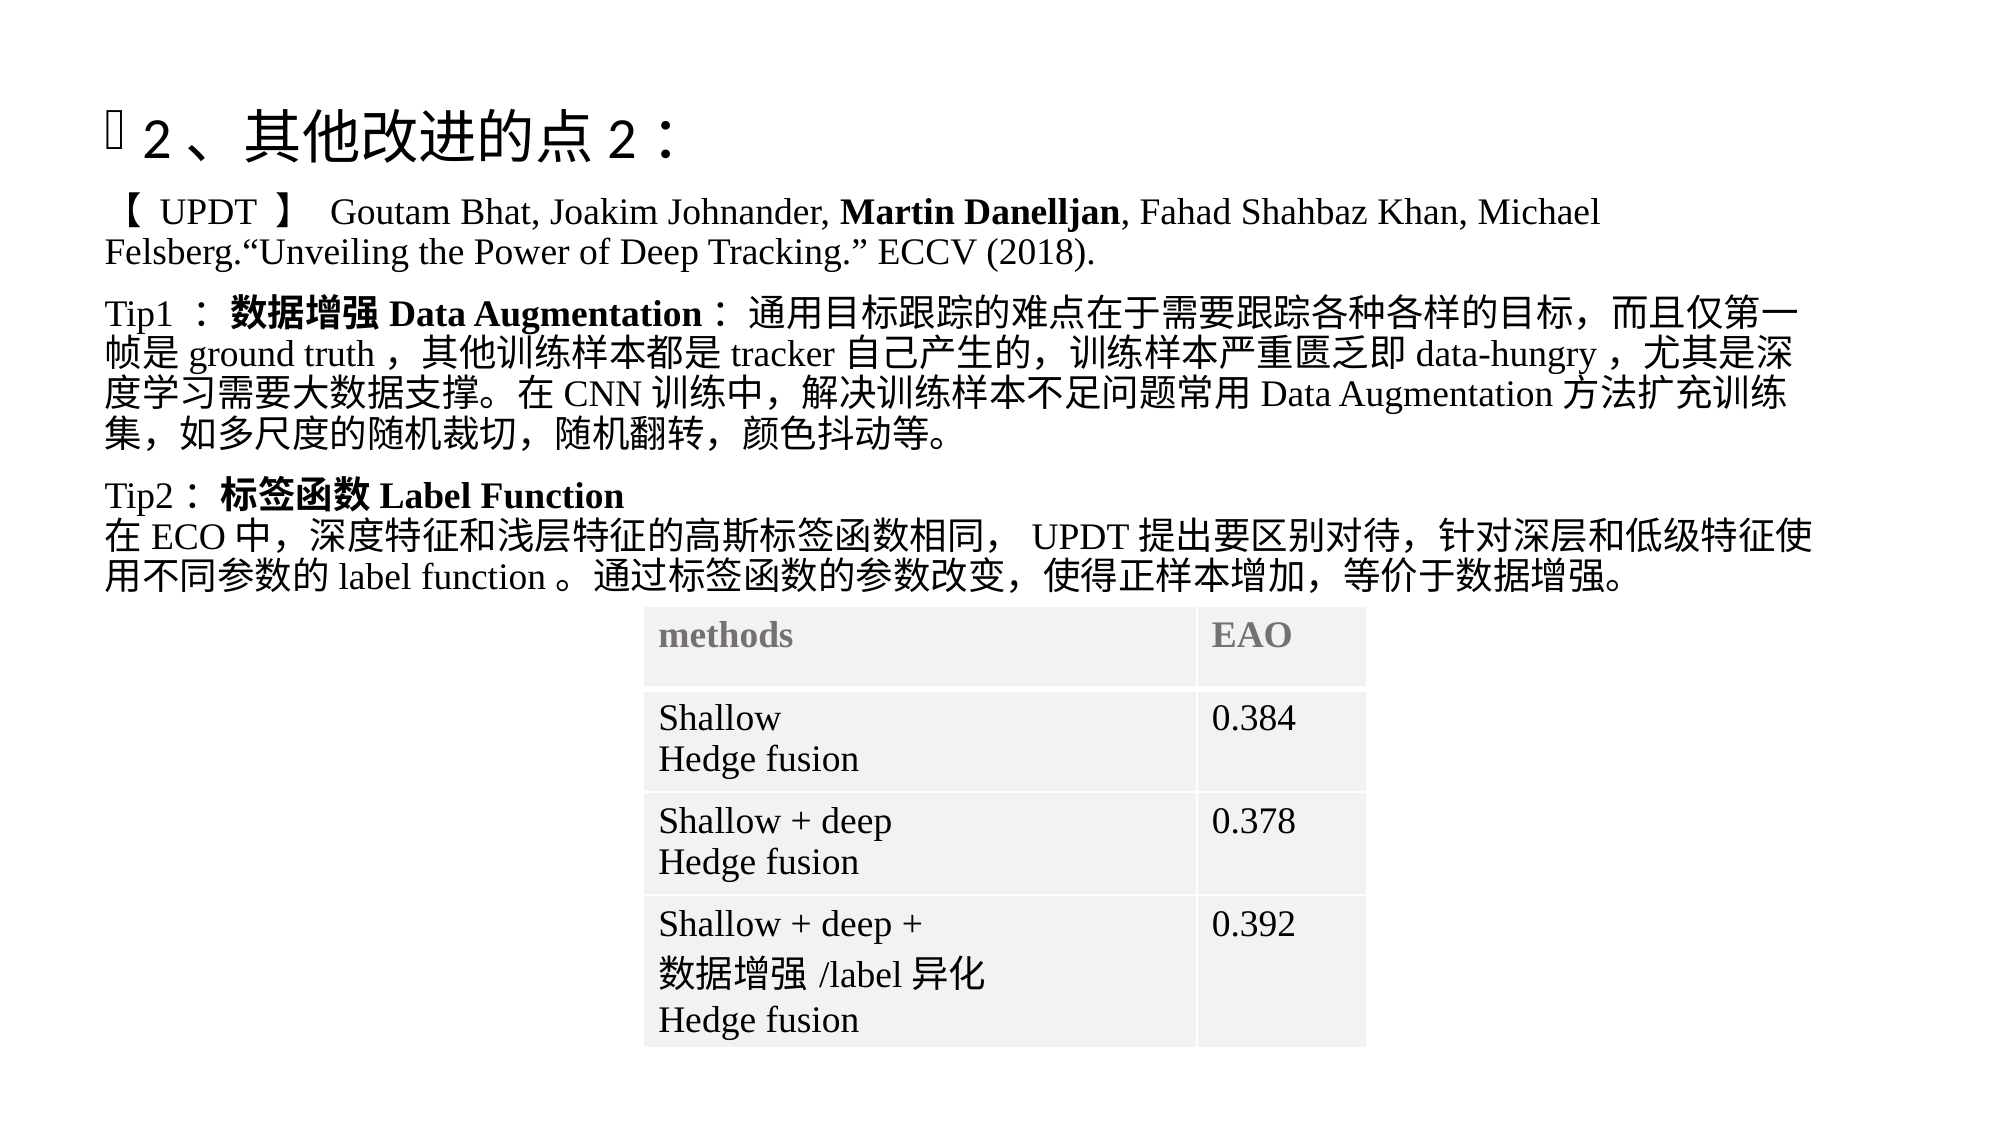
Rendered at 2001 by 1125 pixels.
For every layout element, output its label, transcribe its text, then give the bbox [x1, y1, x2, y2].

table_cell Shallow + deep + 数据增强/label异化 Hedge fusion [644, 896, 1196, 1047]
table_header EAO [1198, 607, 1366, 686]
table_cell Shallow Hedge fusion [644, 692, 1196, 791]
table_cell 0.384 [1198, 692, 1366, 791]
table_header methods [644, 607, 1196, 686]
table_cell Shallow + deep Hedge fusion [644, 793, 1196, 894]
table_cell 0.392 [1198, 896, 1366, 1047]
table_cell 0.378 [1198, 793, 1366, 894]
list 2、其他改进的点2： 【 UPDT 】 Goutam Bhat, Joakim Johnander, Martin Danelljan, Fahad Shahbaz Khan, Michael Felsberg.“Unveiling the Power of Deep Tracking.” ECCV (2018). Tip1 ：数据增强Data Augmentation：通用目标跟踪的难点在于需要跟踪各种各样的目标，而且仅第一帧是ground truth，其他训练样本都是tracker自己产生的，训练样本严重匮乏即data-hungry，尤其是深度学习需要大数据支撑。在CNN训练中，解决训练样本不足问题常用Data Augmentation方法扩充训练集，如多尺度的随机裁切，随机翻转，颜色抖动等。 Tip2：标签函数Label Function 在ECO中，深度特征和浅层特征的高斯标签函数相同，UPDT提出要区别对待，针对深层和低级特征使用不同参数的label function。通过标签函数的参数改变，使得正样本增加，等价于数据增强。 [89, 100, 1830, 963]
